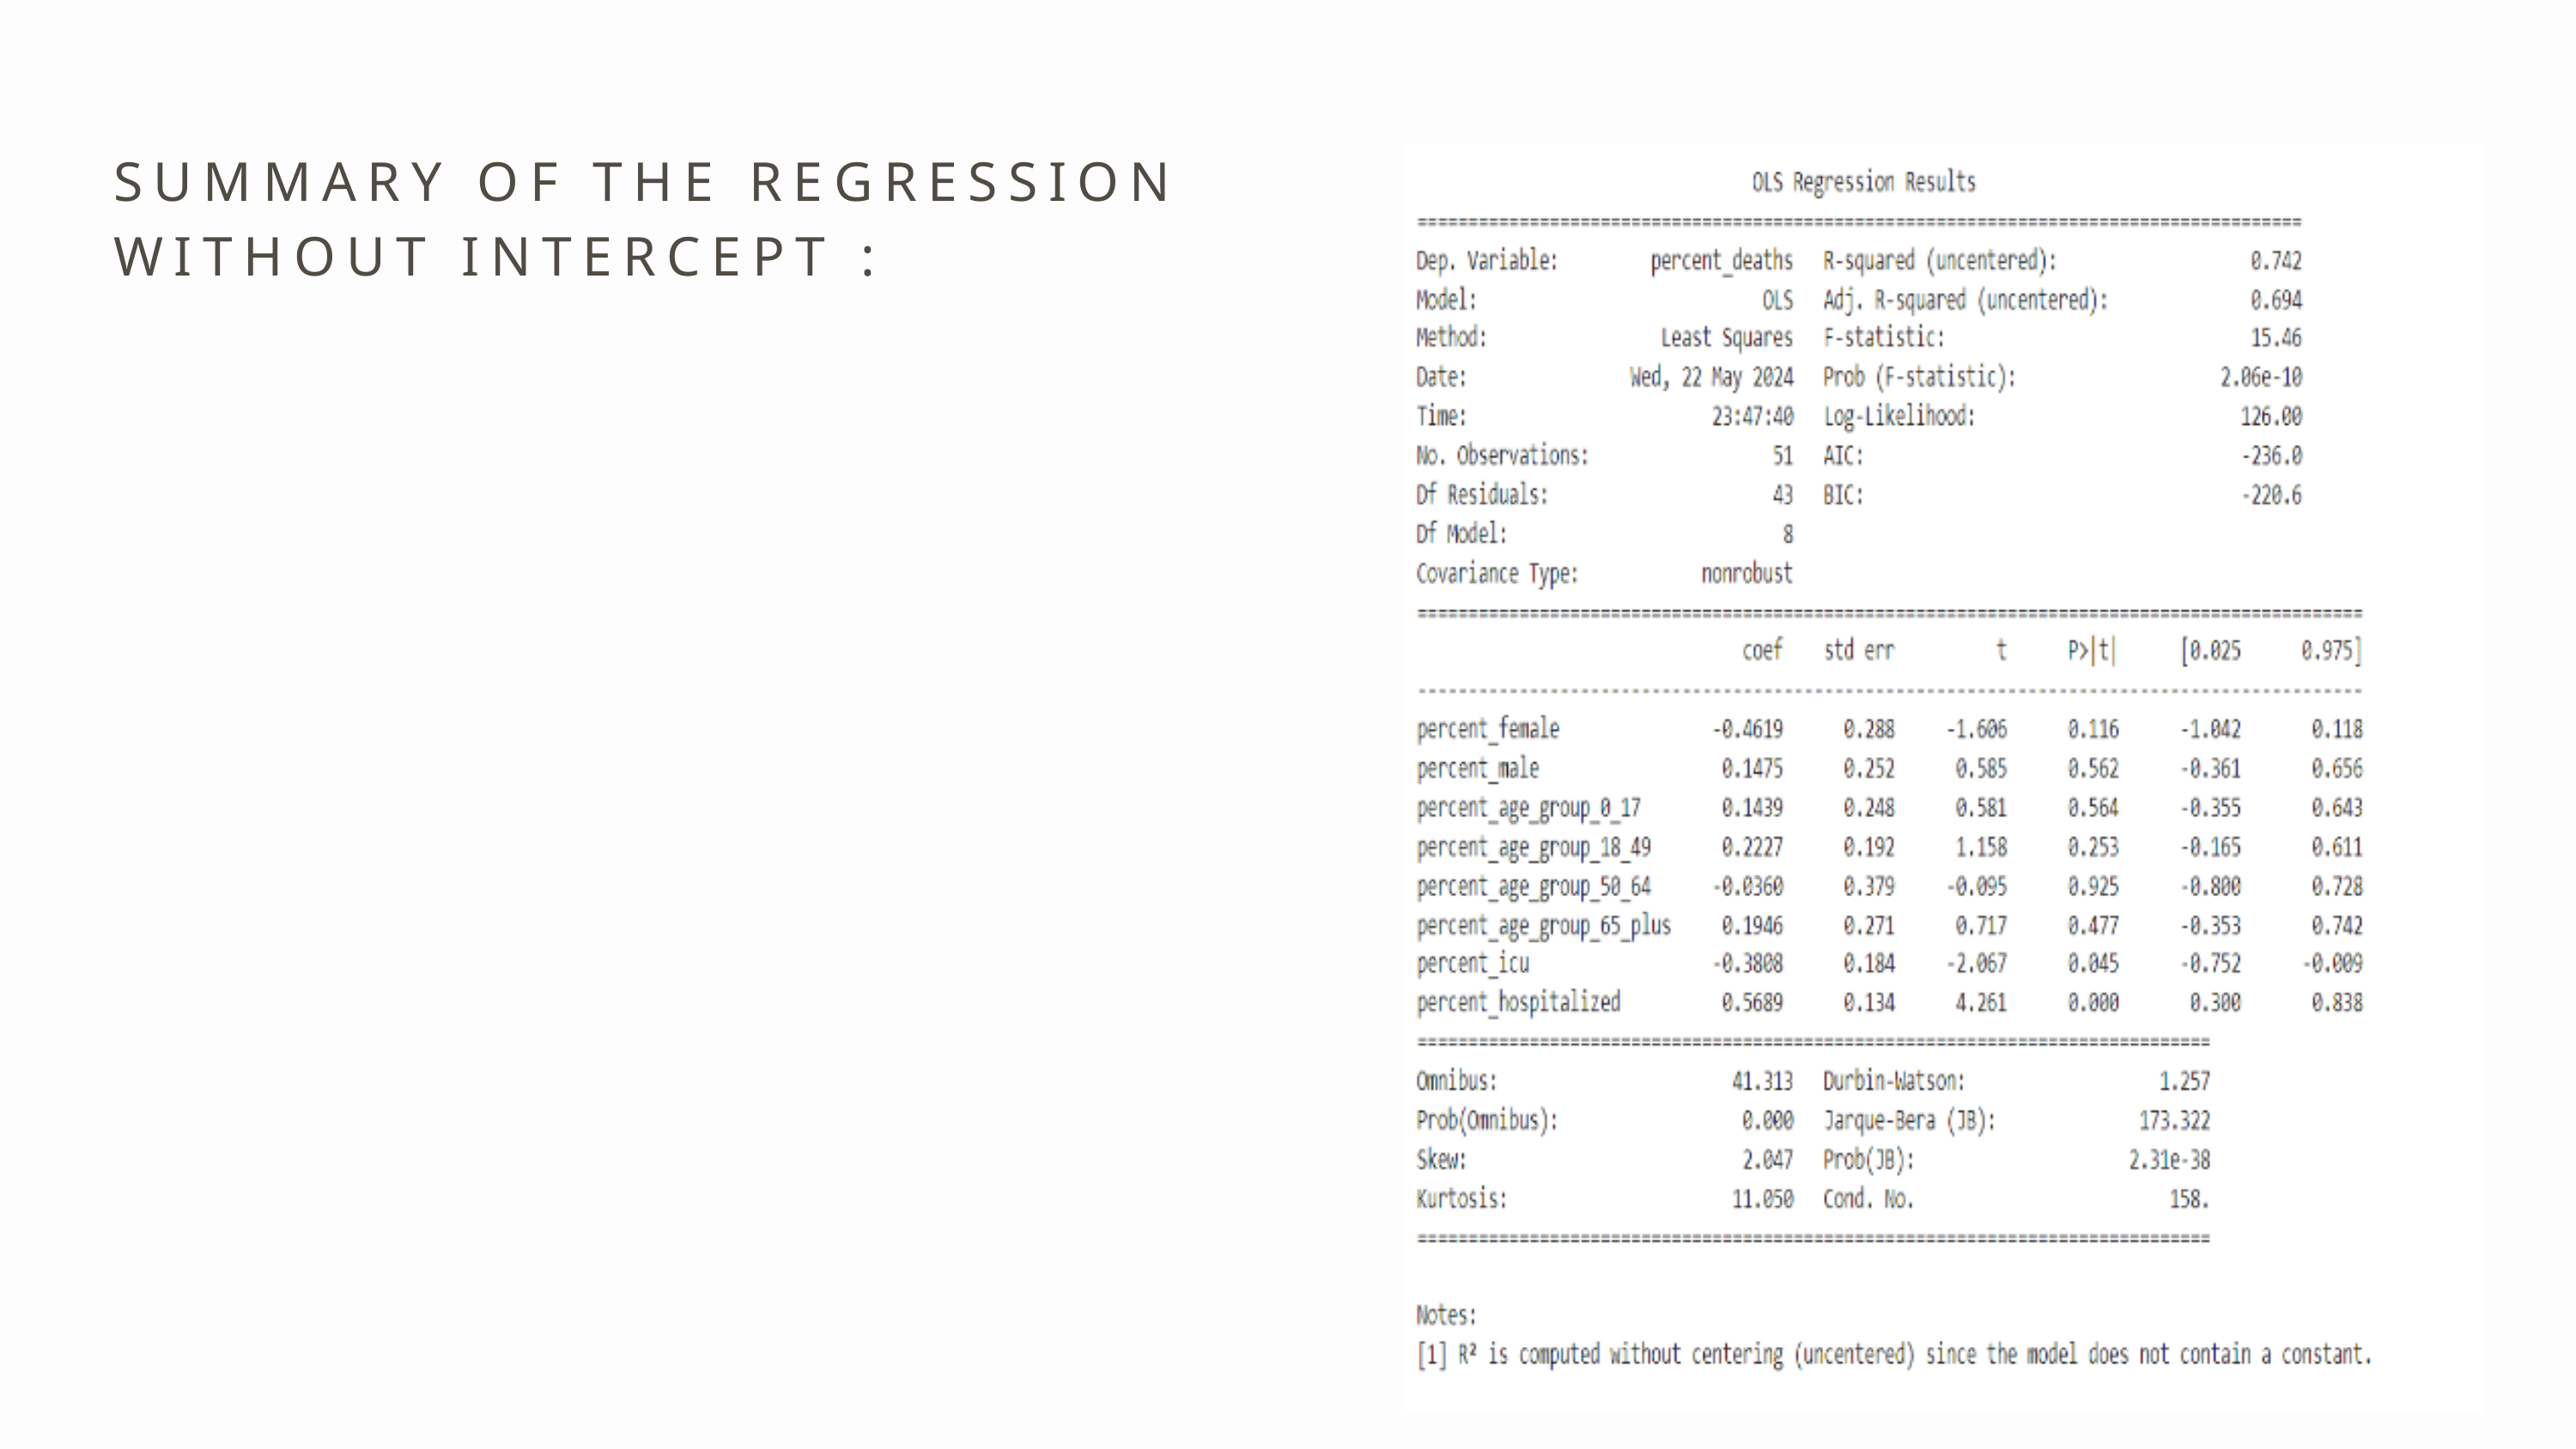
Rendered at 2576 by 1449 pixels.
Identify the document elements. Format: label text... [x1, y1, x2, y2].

text_box SUMMARY OF THE REGRESSION WITHOUT INTERCEPT : [113, 136, 1257, 361]
text_box [1406, 144, 2486, 1413]
